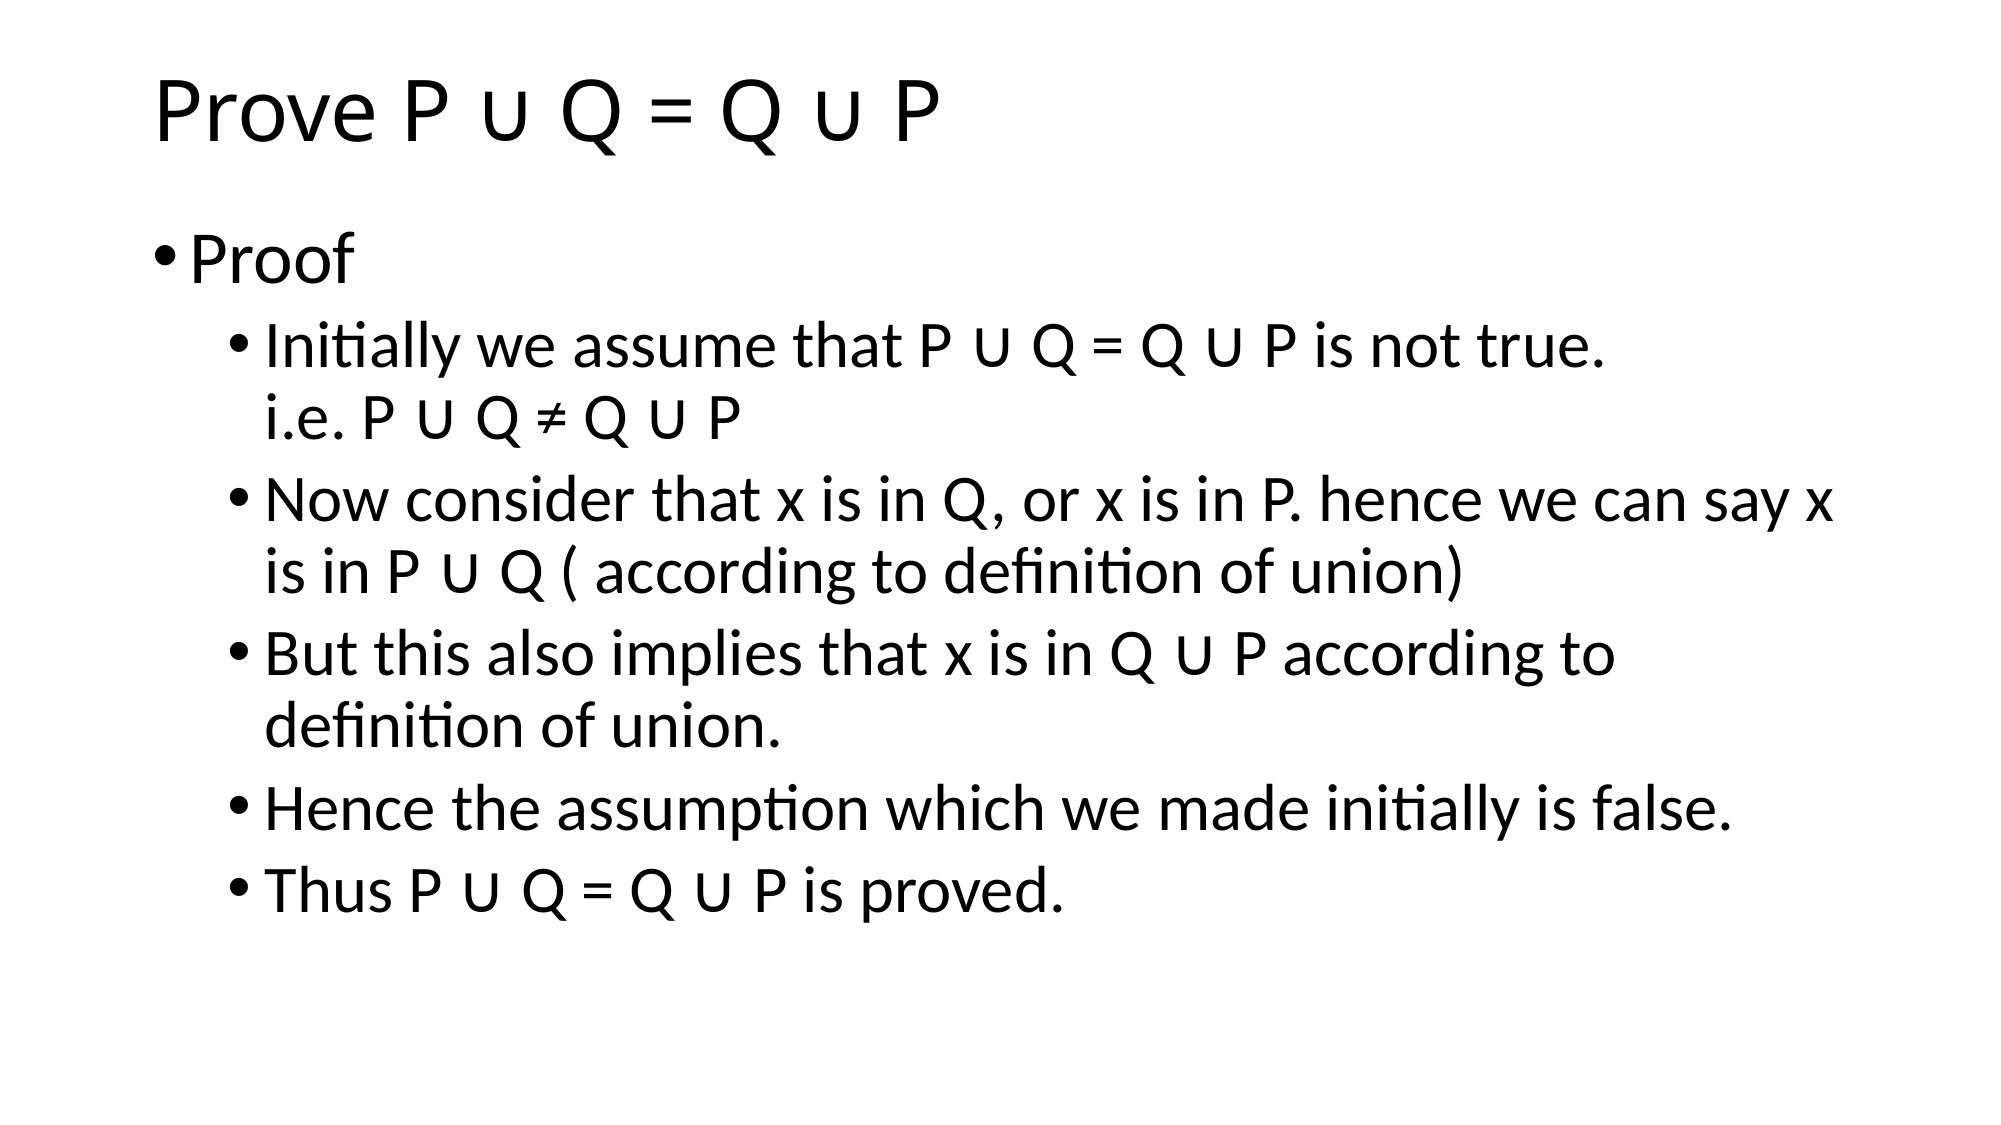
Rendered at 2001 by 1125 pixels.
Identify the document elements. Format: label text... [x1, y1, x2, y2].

title Prove P ∪ Q = Q ∪ P [137, 59, 1863, 168]
list Proof Initially we assume that P ∪ Q = Q ∪ P is not true. i.e. P ∪ Q ≠ Q ∪ P Now consider that x is in Q, or x is in P. hence we can say x is in P ∪ Q ( according to definition of union) But this also implies that x is in Q ∪ P according to definition of union. Hence the assumption which we made initially is false. Thus P ∪ Q = Q ∪ P is proved. [137, 210, 1863, 1014]
